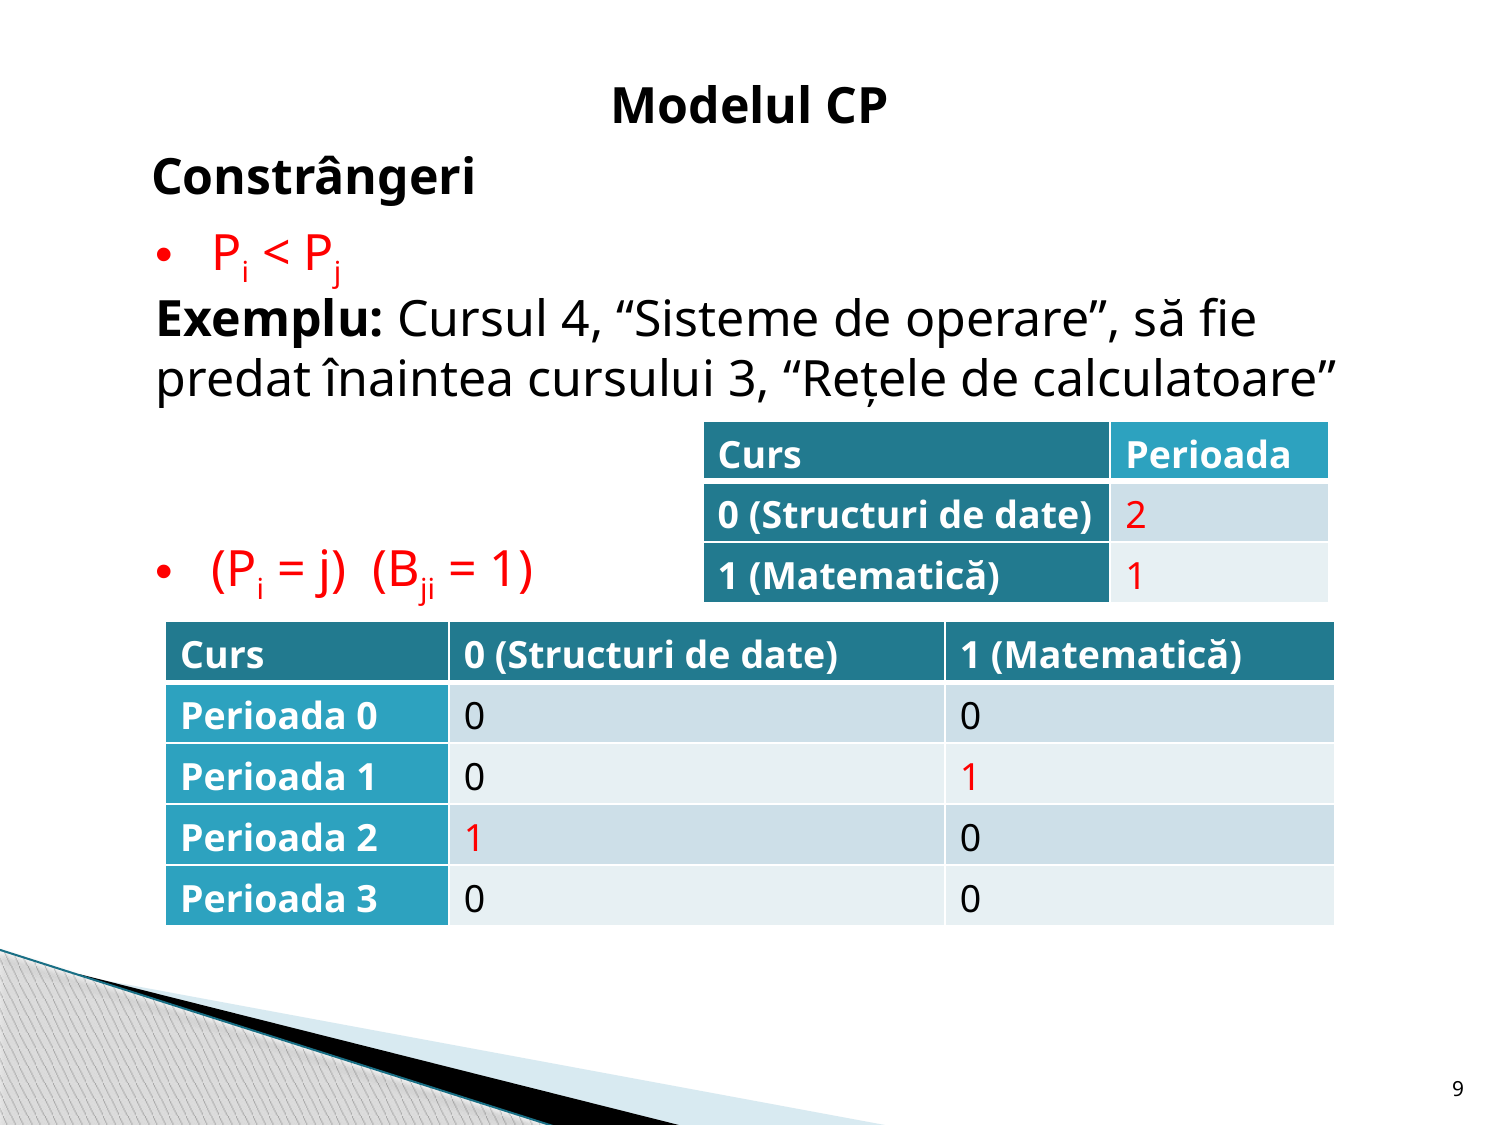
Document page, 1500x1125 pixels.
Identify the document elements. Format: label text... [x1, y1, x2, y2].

text_box Constrângeri [136, 137, 492, 212]
table_header 1 (Matematică) [946, 622, 1334, 680]
table_cell 0 [946, 805, 1334, 864]
table_cell 0 [450, 866, 944, 925]
table_header Curs [704, 422, 1109, 478]
table_cell Perioada 1 [166, 744, 448, 803]
table_header Perioada [1111, 422, 1328, 478]
table_cell Perioada 2 [166, 805, 448, 864]
table_header Curs [166, 622, 448, 680]
table_cell 1 [1111, 543, 1328, 602]
table_cell 0 [450, 685, 944, 742]
table_cell Perioada 3 [166, 866, 448, 925]
table_cell 0 [946, 866, 1334, 925]
table_cell 0 (Structuri de date) [704, 484, 1109, 541]
text_box Modelul CP [141, 36, 1359, 141]
table_cell 1 [946, 744, 1334, 803]
slide_number 9 [1418, 1051, 1479, 1112]
table_cell Perioada 0 [166, 685, 448, 742]
table_cell 1 (Matematică) [704, 543, 1109, 602]
table_header 0 (Structuri de date) [450, 622, 944, 680]
table_cell 0 [450, 744, 944, 803]
table_cell 0 [946, 685, 1334, 742]
table_cell 1 [450, 805, 944, 864]
table_cell 2 [1111, 484, 1328, 541]
